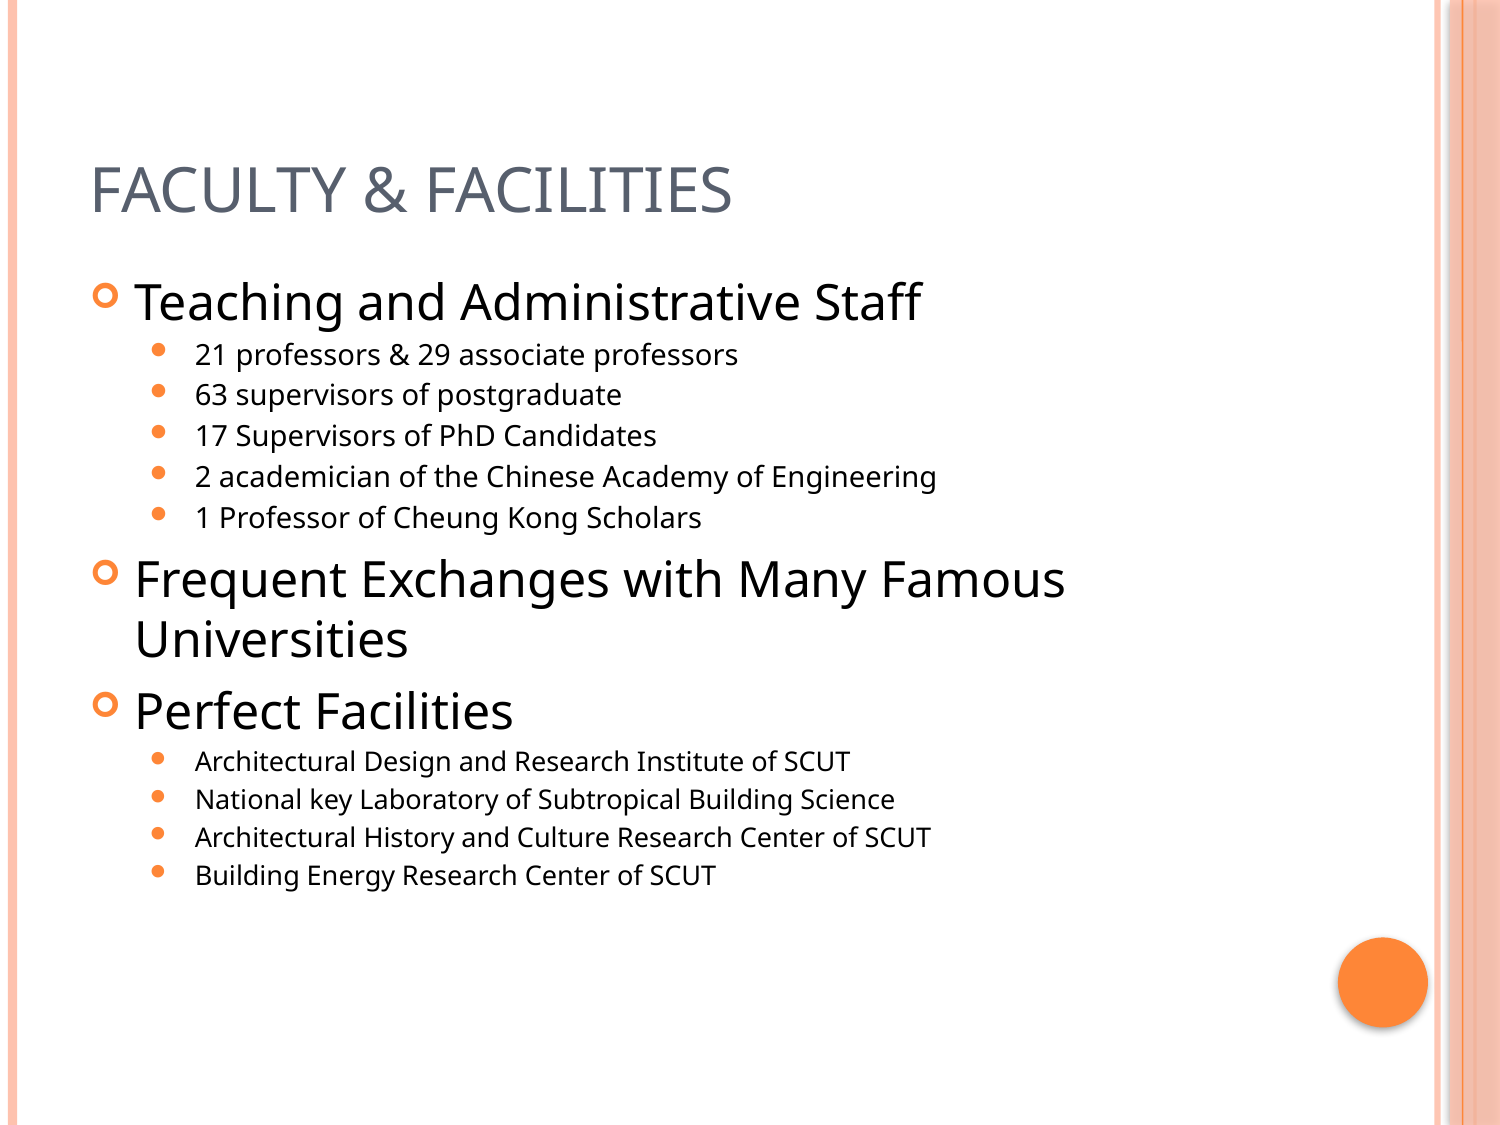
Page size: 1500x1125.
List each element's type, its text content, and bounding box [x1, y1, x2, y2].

title FACULTY & FACILITIES [75, 45, 1300, 233]
list Teaching and Administrative Staff 21 professors & 29 associate professors 63 supervisors of postgraduate 17 Supervisors of PhD Candidates 2 academician of the Chinese Academy of Engineering 1 Professor of Cheung Kong Scholars Frequent Exchanges with Many Famous Universities Perfect Facilities Architectural Design and Research Institute of SCUT National key Laboratory of Subtropical Building Science Architectural History and Culture Research Center of SCUT Building Energy Research Center of SCUT [75, 262, 1199, 1062]
